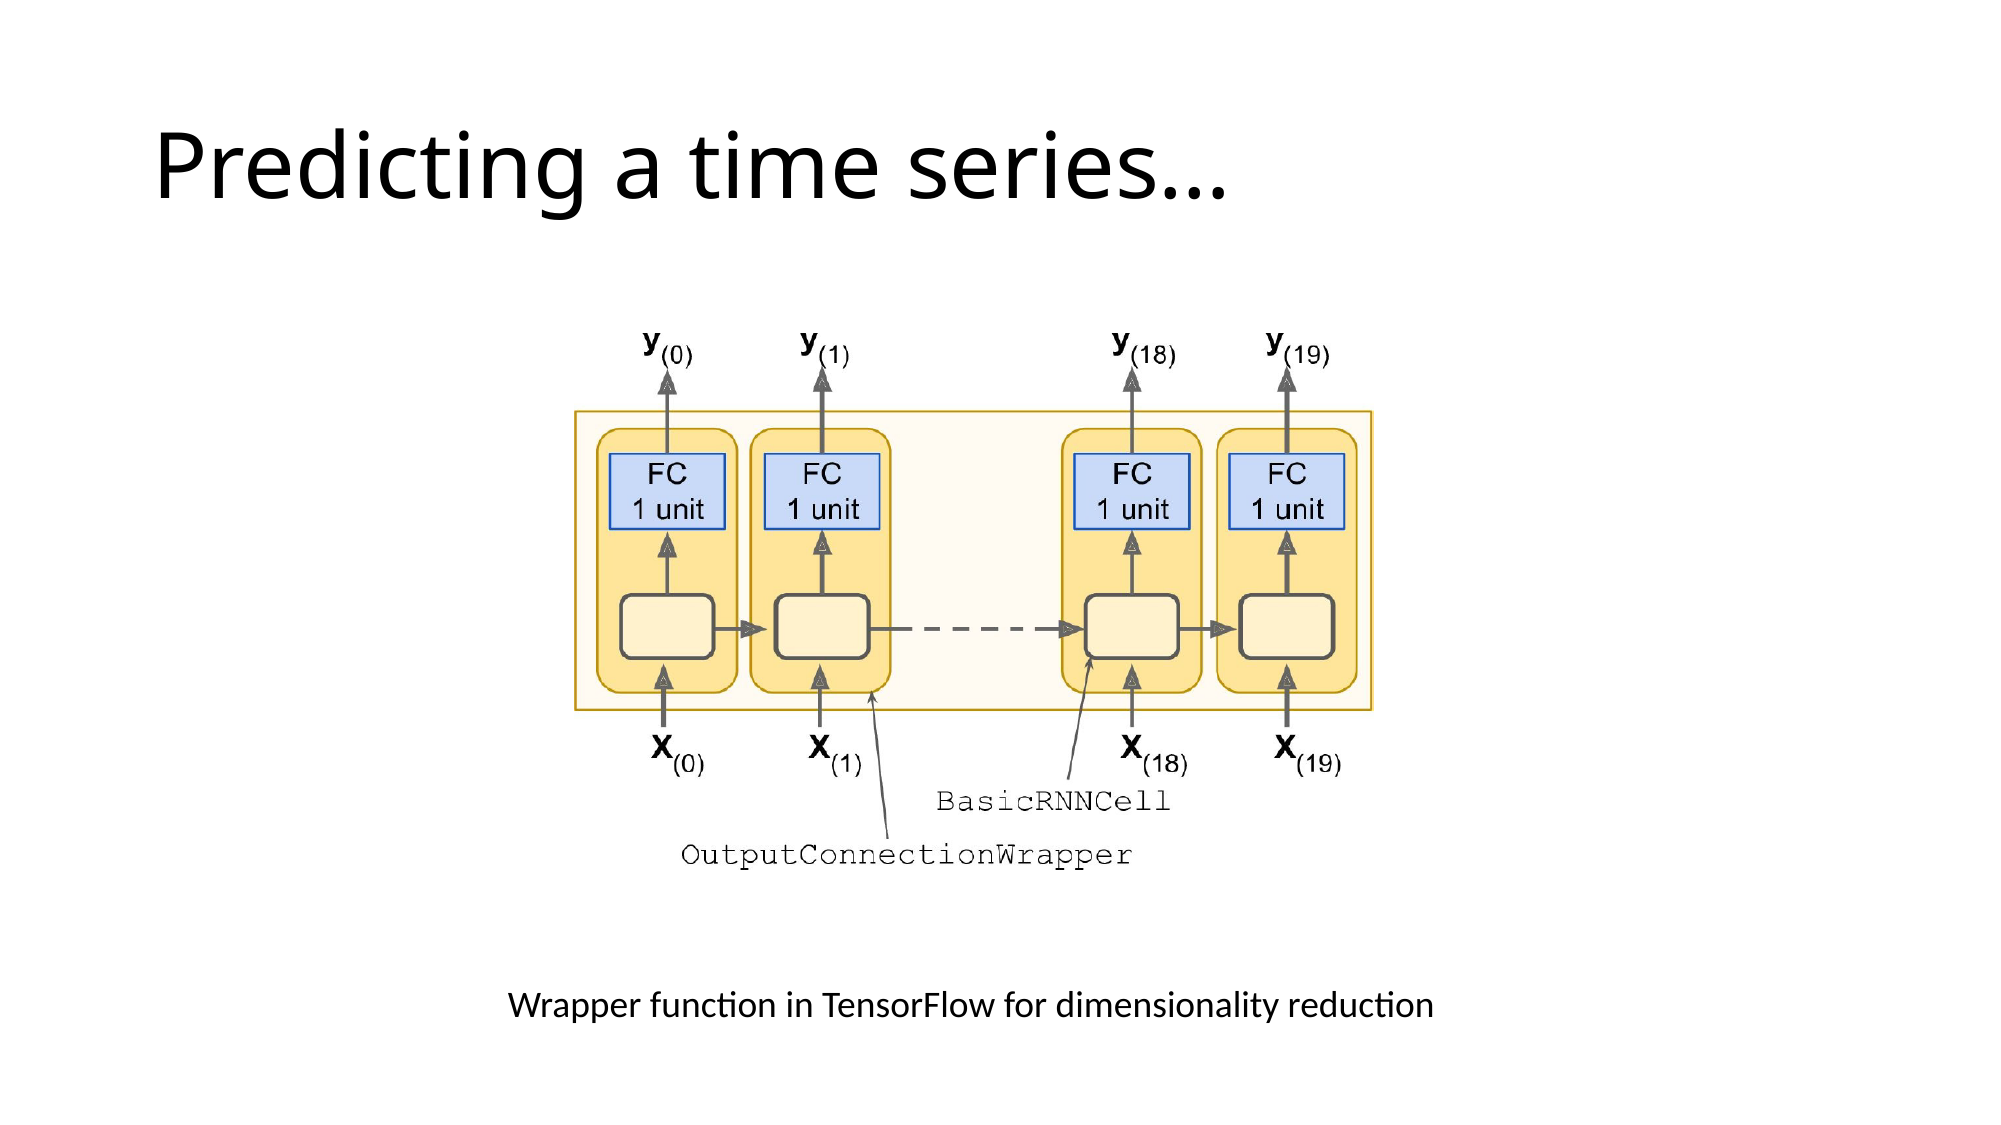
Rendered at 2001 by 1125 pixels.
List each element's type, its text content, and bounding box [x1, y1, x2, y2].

title Predicting a time series… [137, 59, 1863, 278]
text_box Wrapper function in TensorFlow for dimensionality reduction [493, 972, 1451, 1033]
picture [568, 314, 1376, 874]
